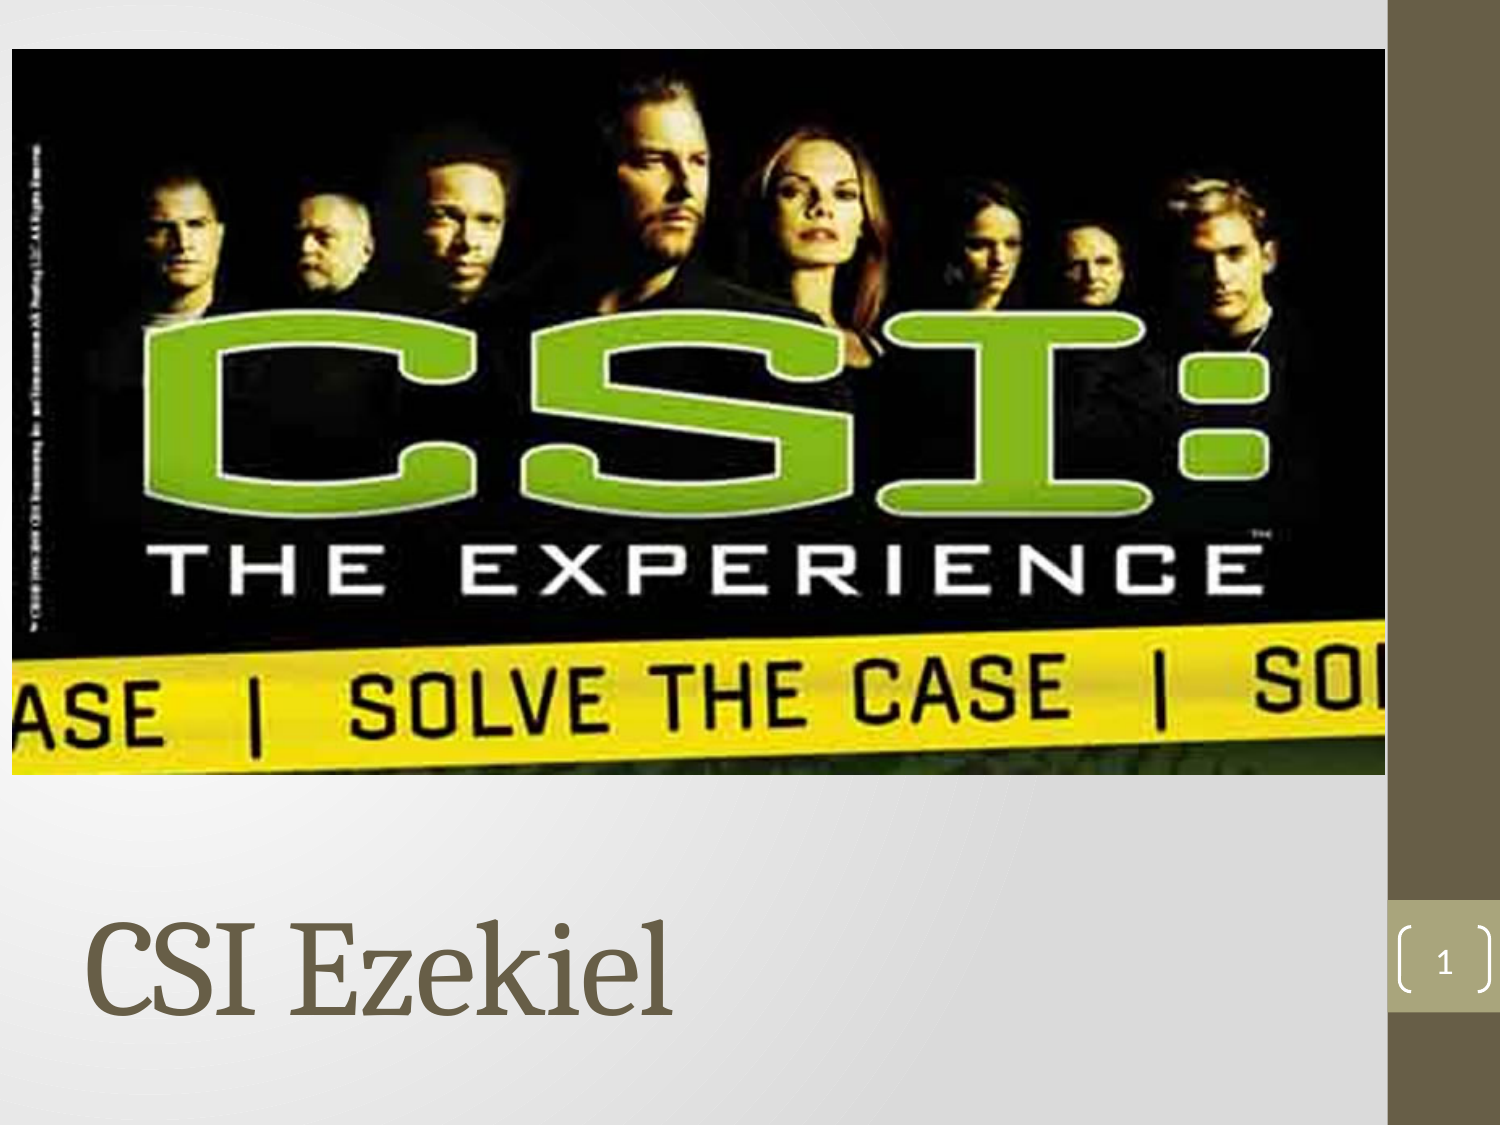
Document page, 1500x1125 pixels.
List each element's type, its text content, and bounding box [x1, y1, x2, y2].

slide_number 1 [1397, 925, 1492, 994]
picture [11, 49, 1386, 776]
title CSI Ezekiel [69, 782, 1307, 1051]
